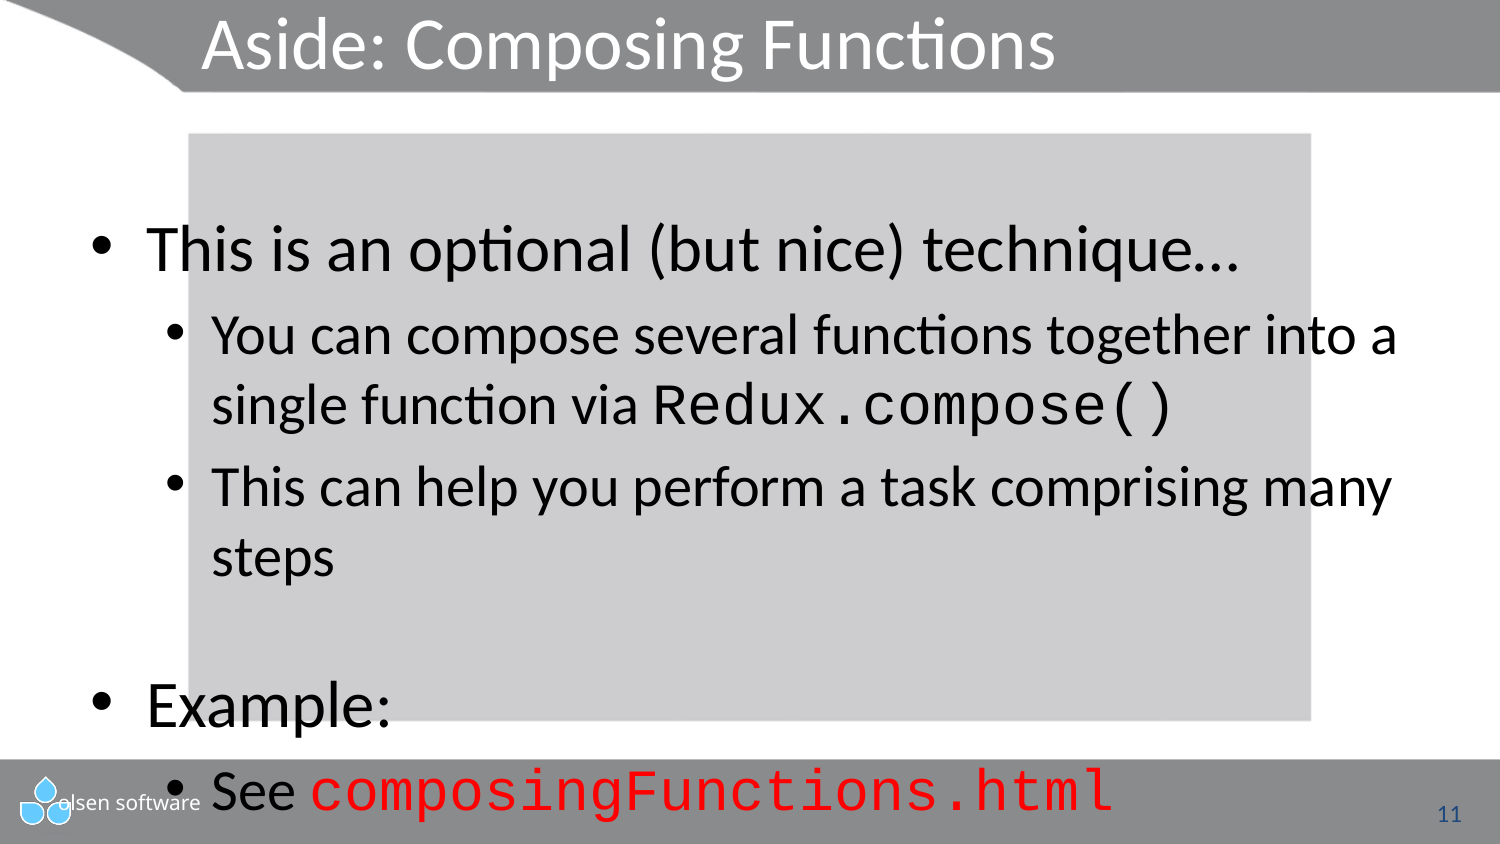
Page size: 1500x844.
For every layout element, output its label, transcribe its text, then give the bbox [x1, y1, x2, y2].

text_box 11 [1406, 759, 1493, 835]
title Aside: Composing Functions [186, 0, 1425, 79]
picture [0, 0, 1500, 844]
list This is an optional (but nice) technique… You can compose several functions together into a single function via Redux.compose() This can help you perform a task comprising many steps Example: See composingFunctions.html [75, 196, 1425, 754]
